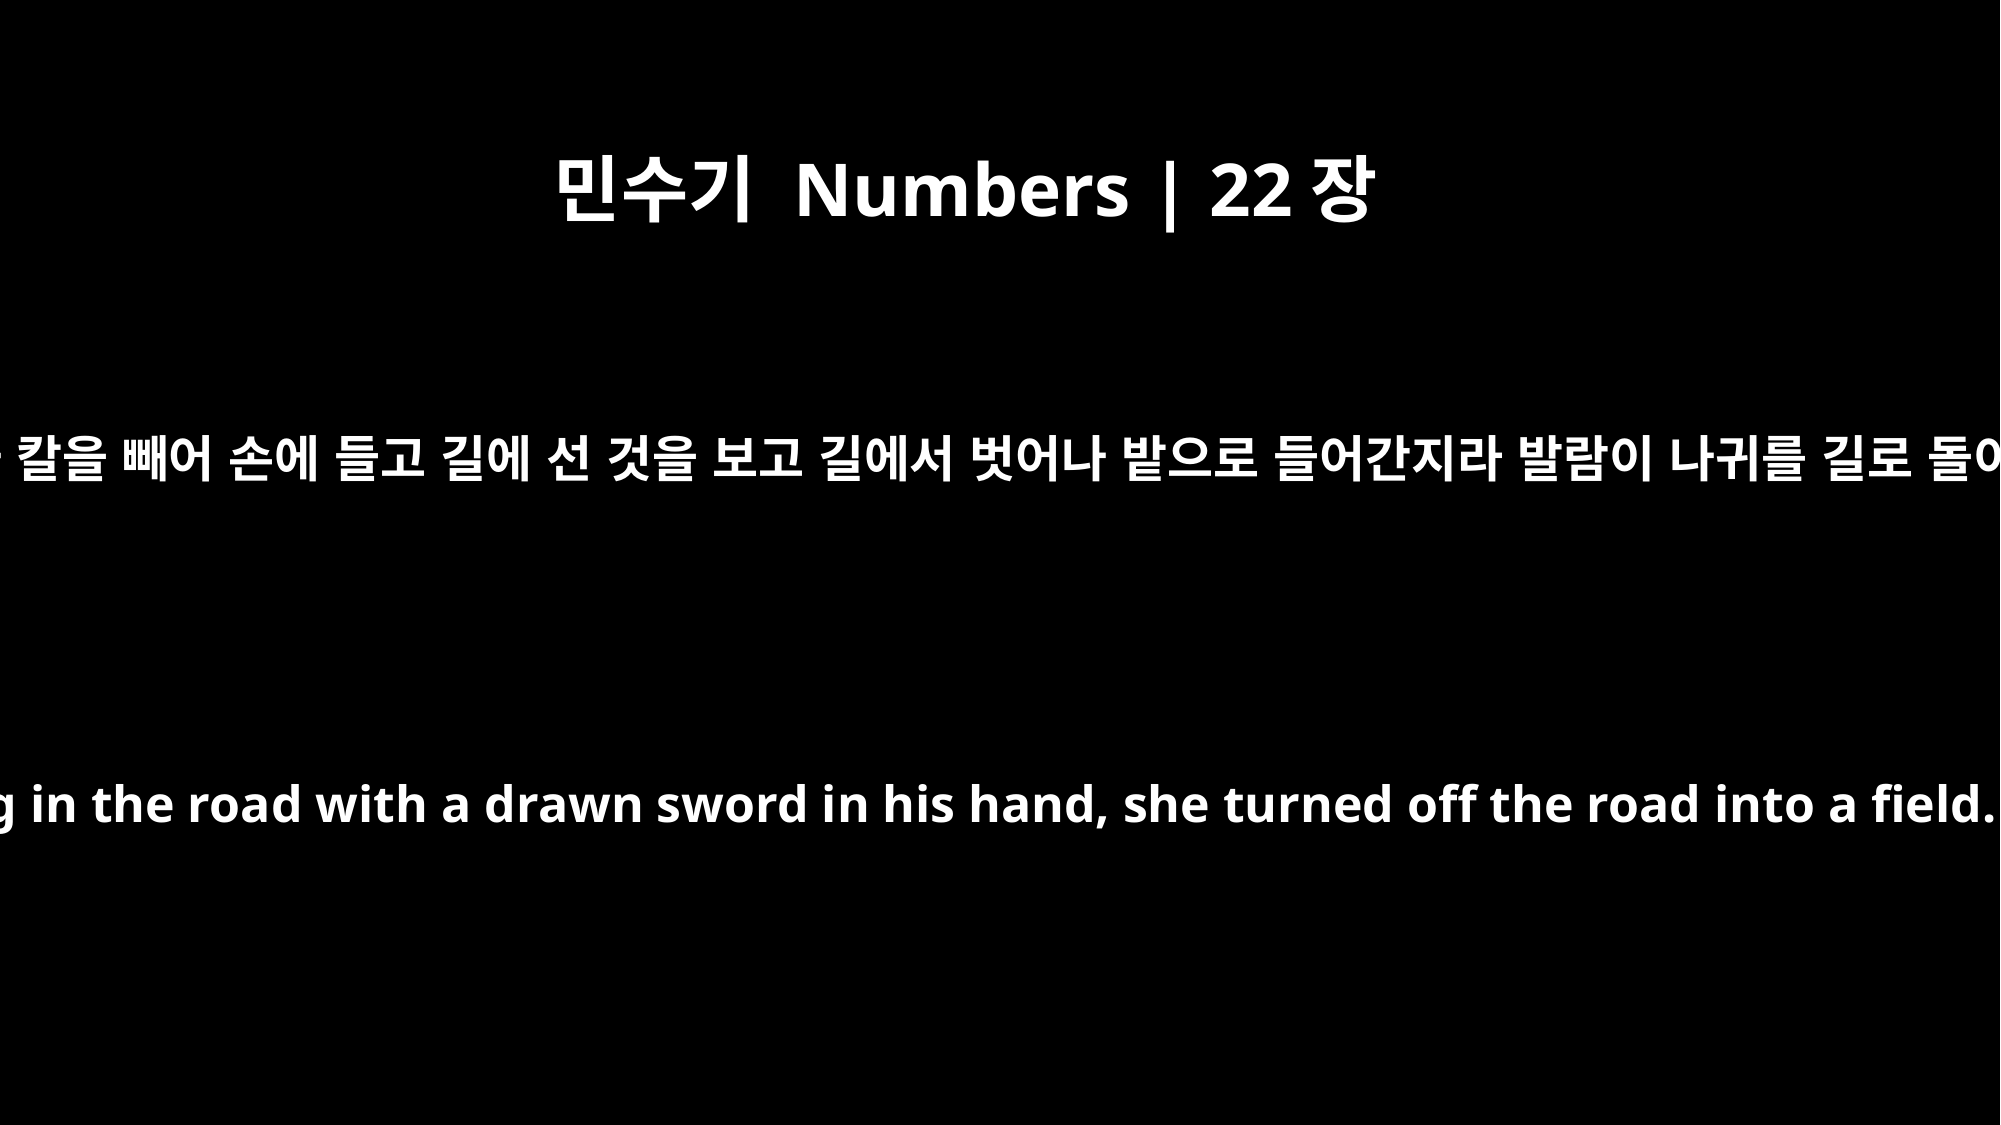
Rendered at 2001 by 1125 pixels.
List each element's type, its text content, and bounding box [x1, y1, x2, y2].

text_box When the donkey saw the angel of the LORD standing in the road with a drawn sword in his hand, she turned off the road into a field. Balaam beat her to get her back on the road. [0, 764, 2000, 840]
text_box 23 나귀가 여호와의 사자가 칼을 빼어 손에 들고 길에 선 것을 보고 길에서 벗어나 밭으로 들어간지라 발람이 나귀를 길로 돌이키려고 채찍질하니 [0, 359, 2000, 495]
text_box 민수기 Numbers | 22장 [538, 136, 1393, 239]
